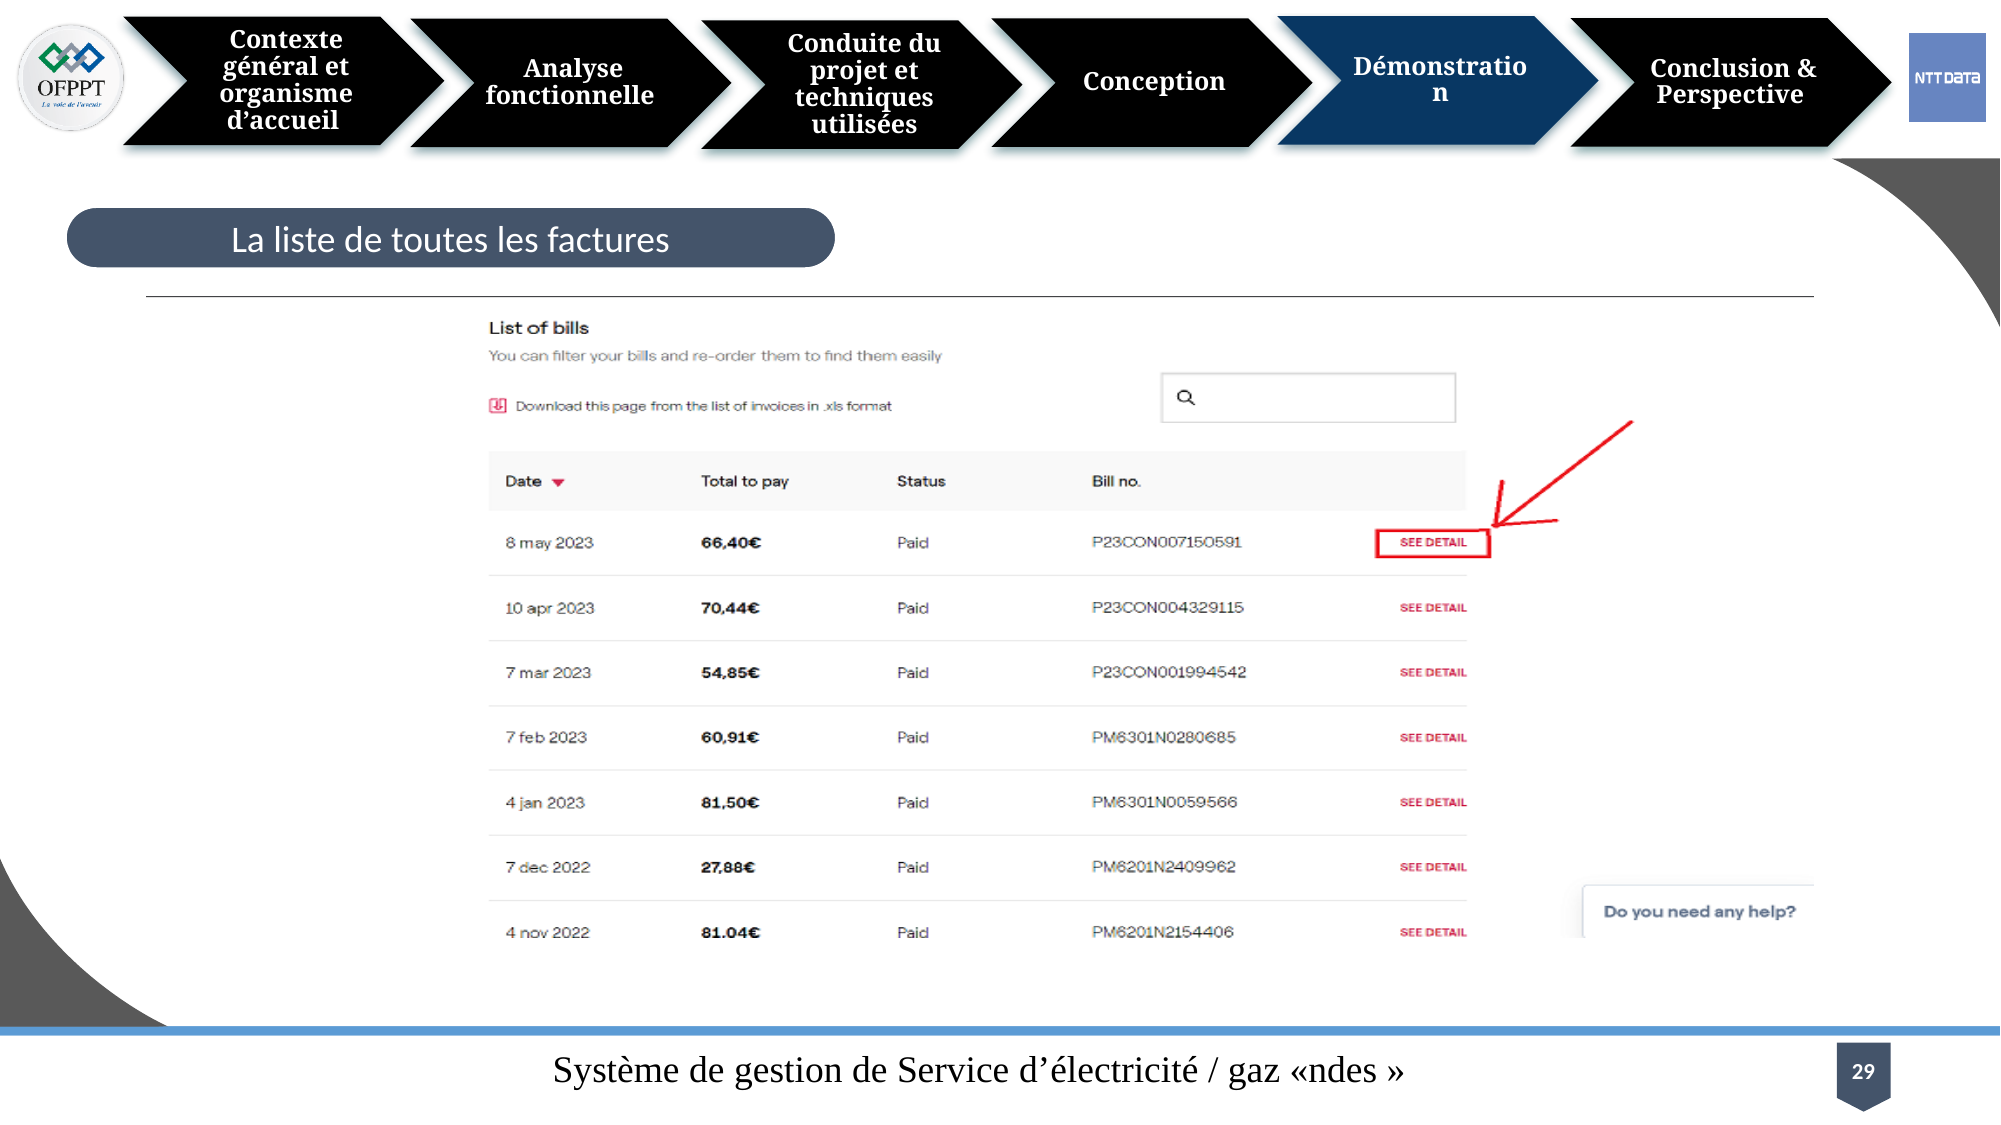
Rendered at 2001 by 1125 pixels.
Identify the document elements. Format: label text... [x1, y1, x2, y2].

picture [146, 296, 1814, 938]
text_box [1831, 159, 2000, 327]
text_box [0, 858, 168, 1027]
picture [13, 20, 128, 135]
text_box Système de gestion de Service d’électricité / gaz «ndes » [537, 1038, 1422, 1098]
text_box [123, 0, 1892, 166]
picture [1909, 33, 1986, 122]
text_box 29 [1835, 1041, 1892, 1113]
text_box La liste de toutes les factures [63, 204, 839, 271]
